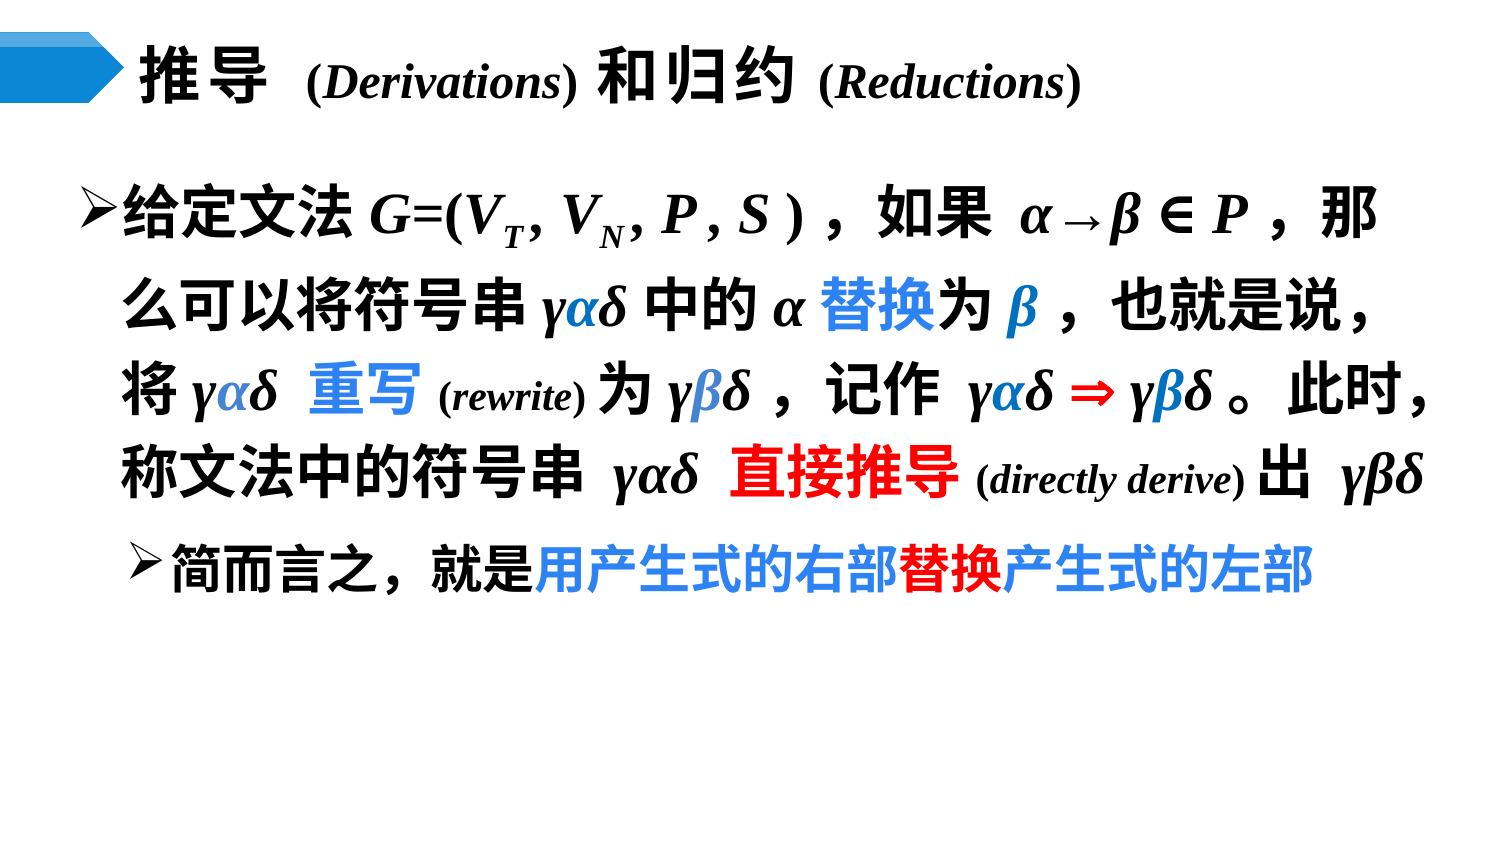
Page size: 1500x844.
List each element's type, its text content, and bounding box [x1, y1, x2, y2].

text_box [0, 31, 125, 104]
title 推导 (Derivations)和归约(Reductions) [130, 43, 1425, 103]
list 给定文法G=(VT , VN , P , S )，如果 α→β ∈ P，那么可以将符号串γαδ中的α替换为β，也就是说，将γαδ 重写(rewrite)为γβδ，记作 γαδ  γβδ。此时，称文法中的符号串 γαδ 直接推导(directly derive)出 γβδ 简而言之，就是用产生式的右部替换产生式的左部 [60, 164, 1447, 694]
